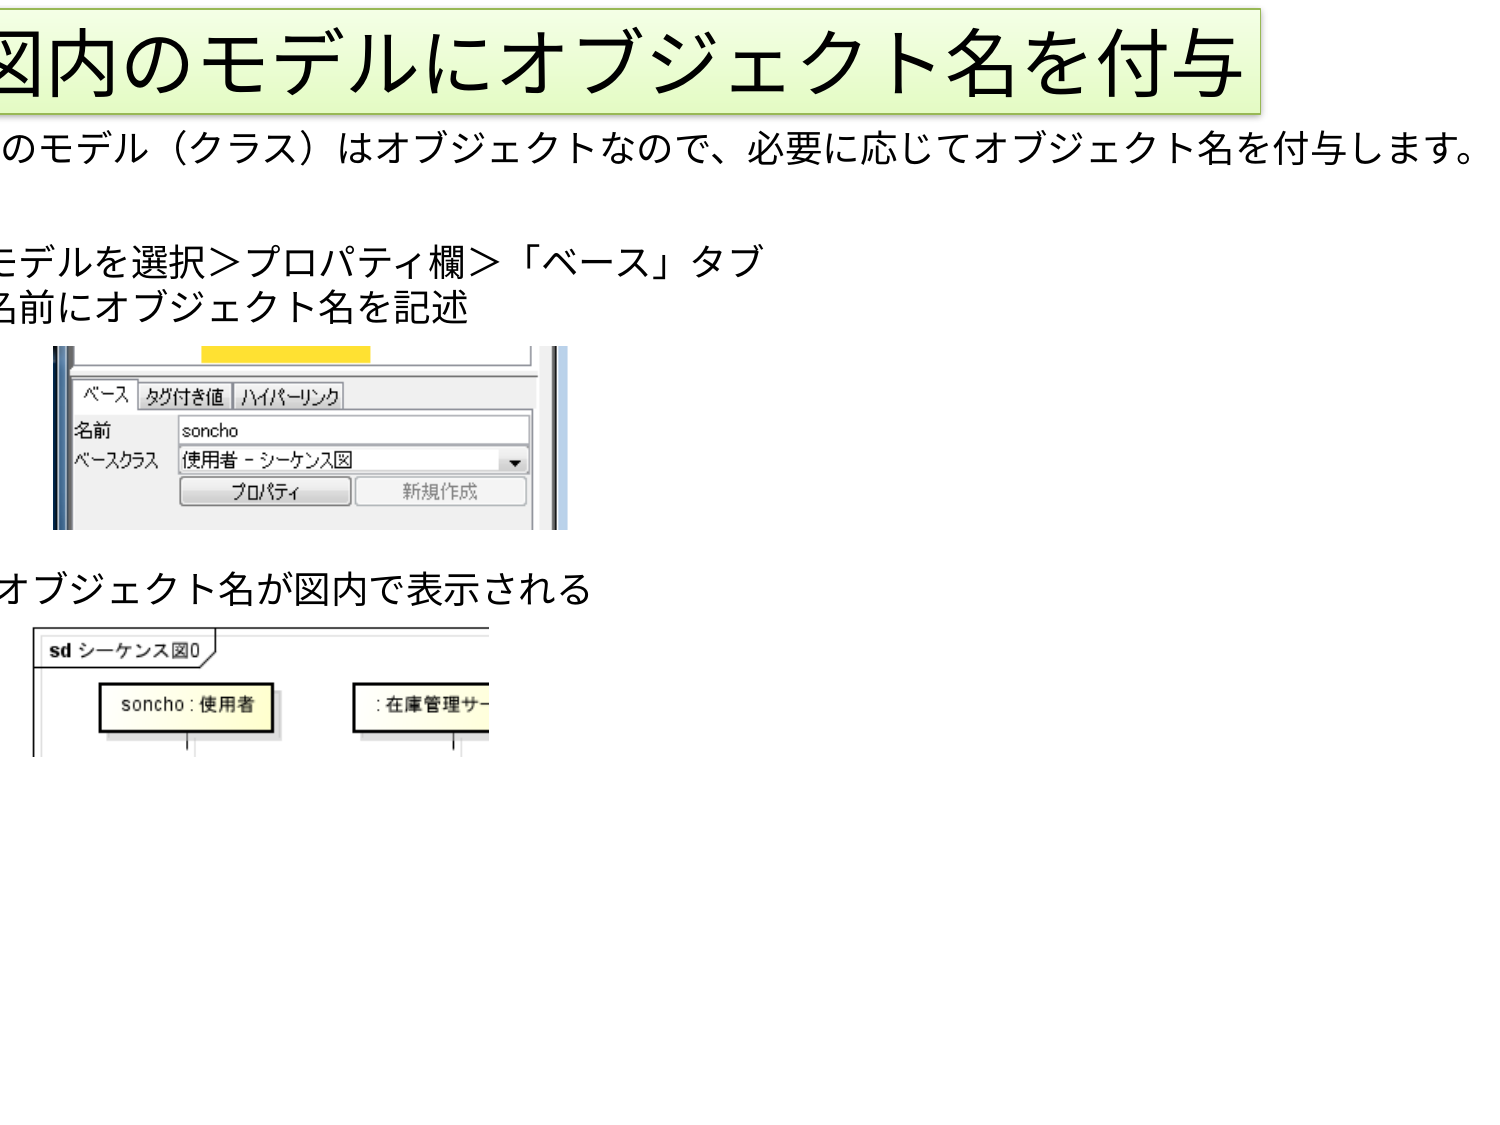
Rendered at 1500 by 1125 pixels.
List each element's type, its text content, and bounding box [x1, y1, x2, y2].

text_box モデルを選択＞プロパティ欄＞「ベース」タブ 名前にオブジェクト名を記述 [0, 231, 780, 337]
picture [52, 346, 571, 530]
text_box 図内のモデル（クラス）はオブジェクトなので、必要に応じてオブジェクト名を付与します。 [0, 117, 1500, 177]
picture [8, 607, 489, 757]
text_box オブジェクト名が図内で表示される [0, 558, 609, 619]
text_box 図内のモデルにオブジェクト名を付与 [0, 8, 1261, 115]
